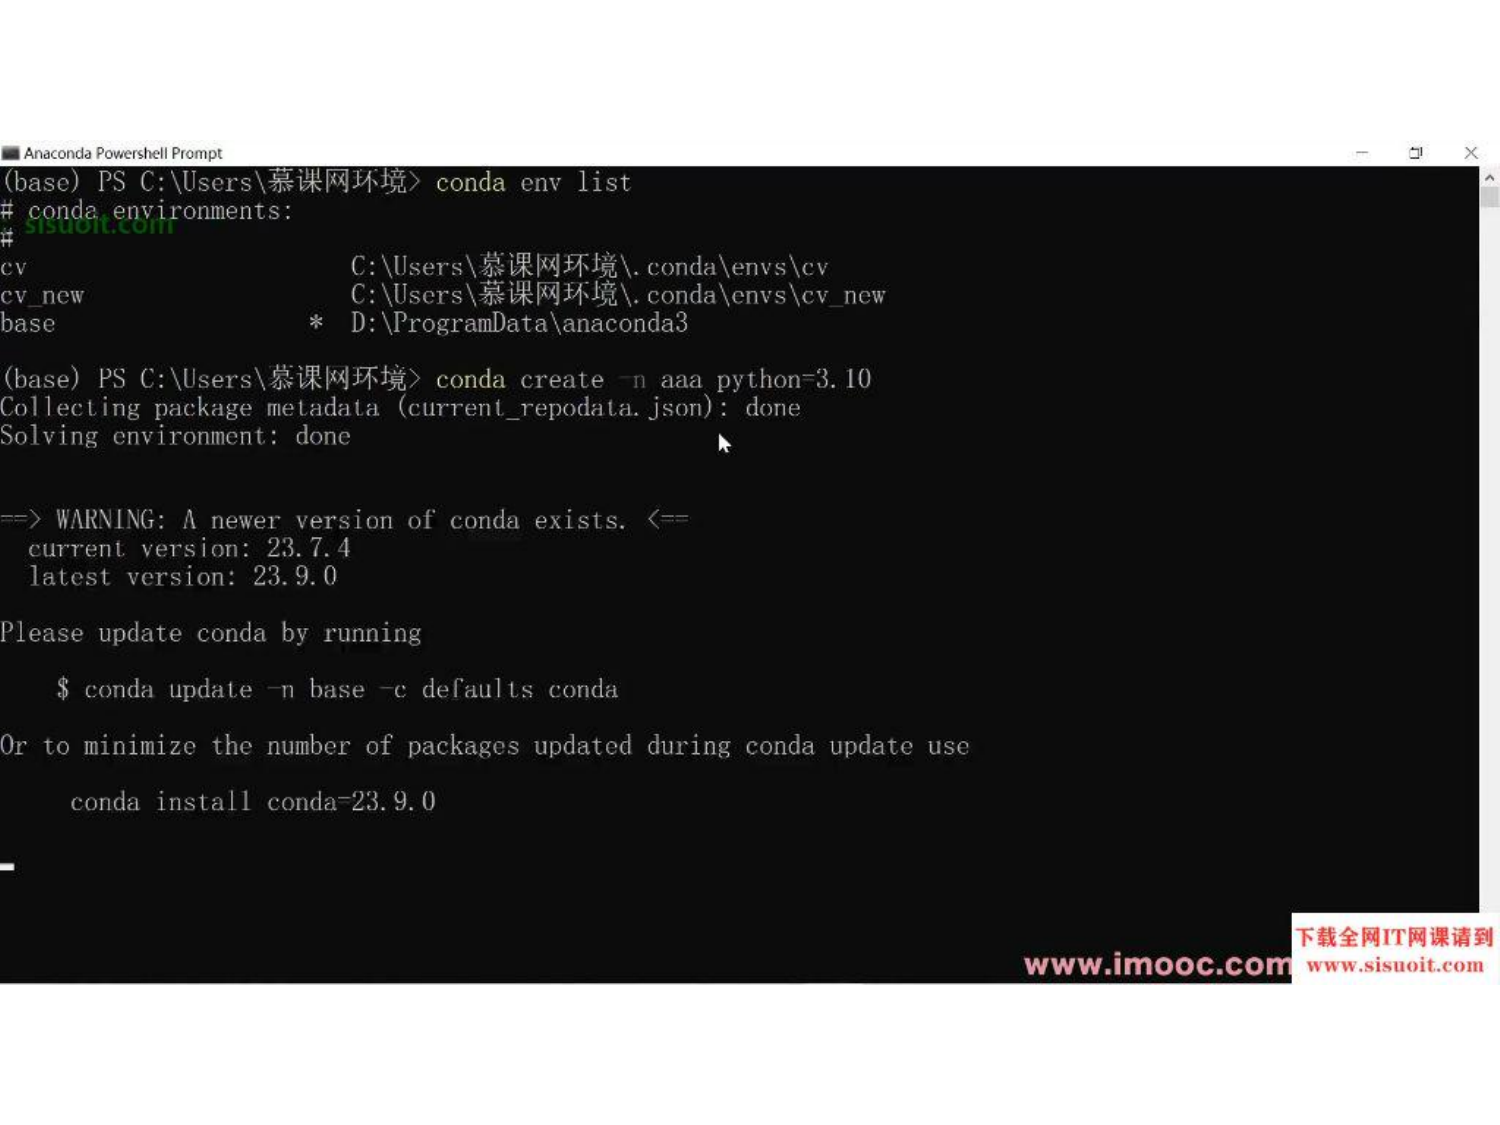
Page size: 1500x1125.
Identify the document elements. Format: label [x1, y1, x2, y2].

picture [0, 140, 1500, 985]
